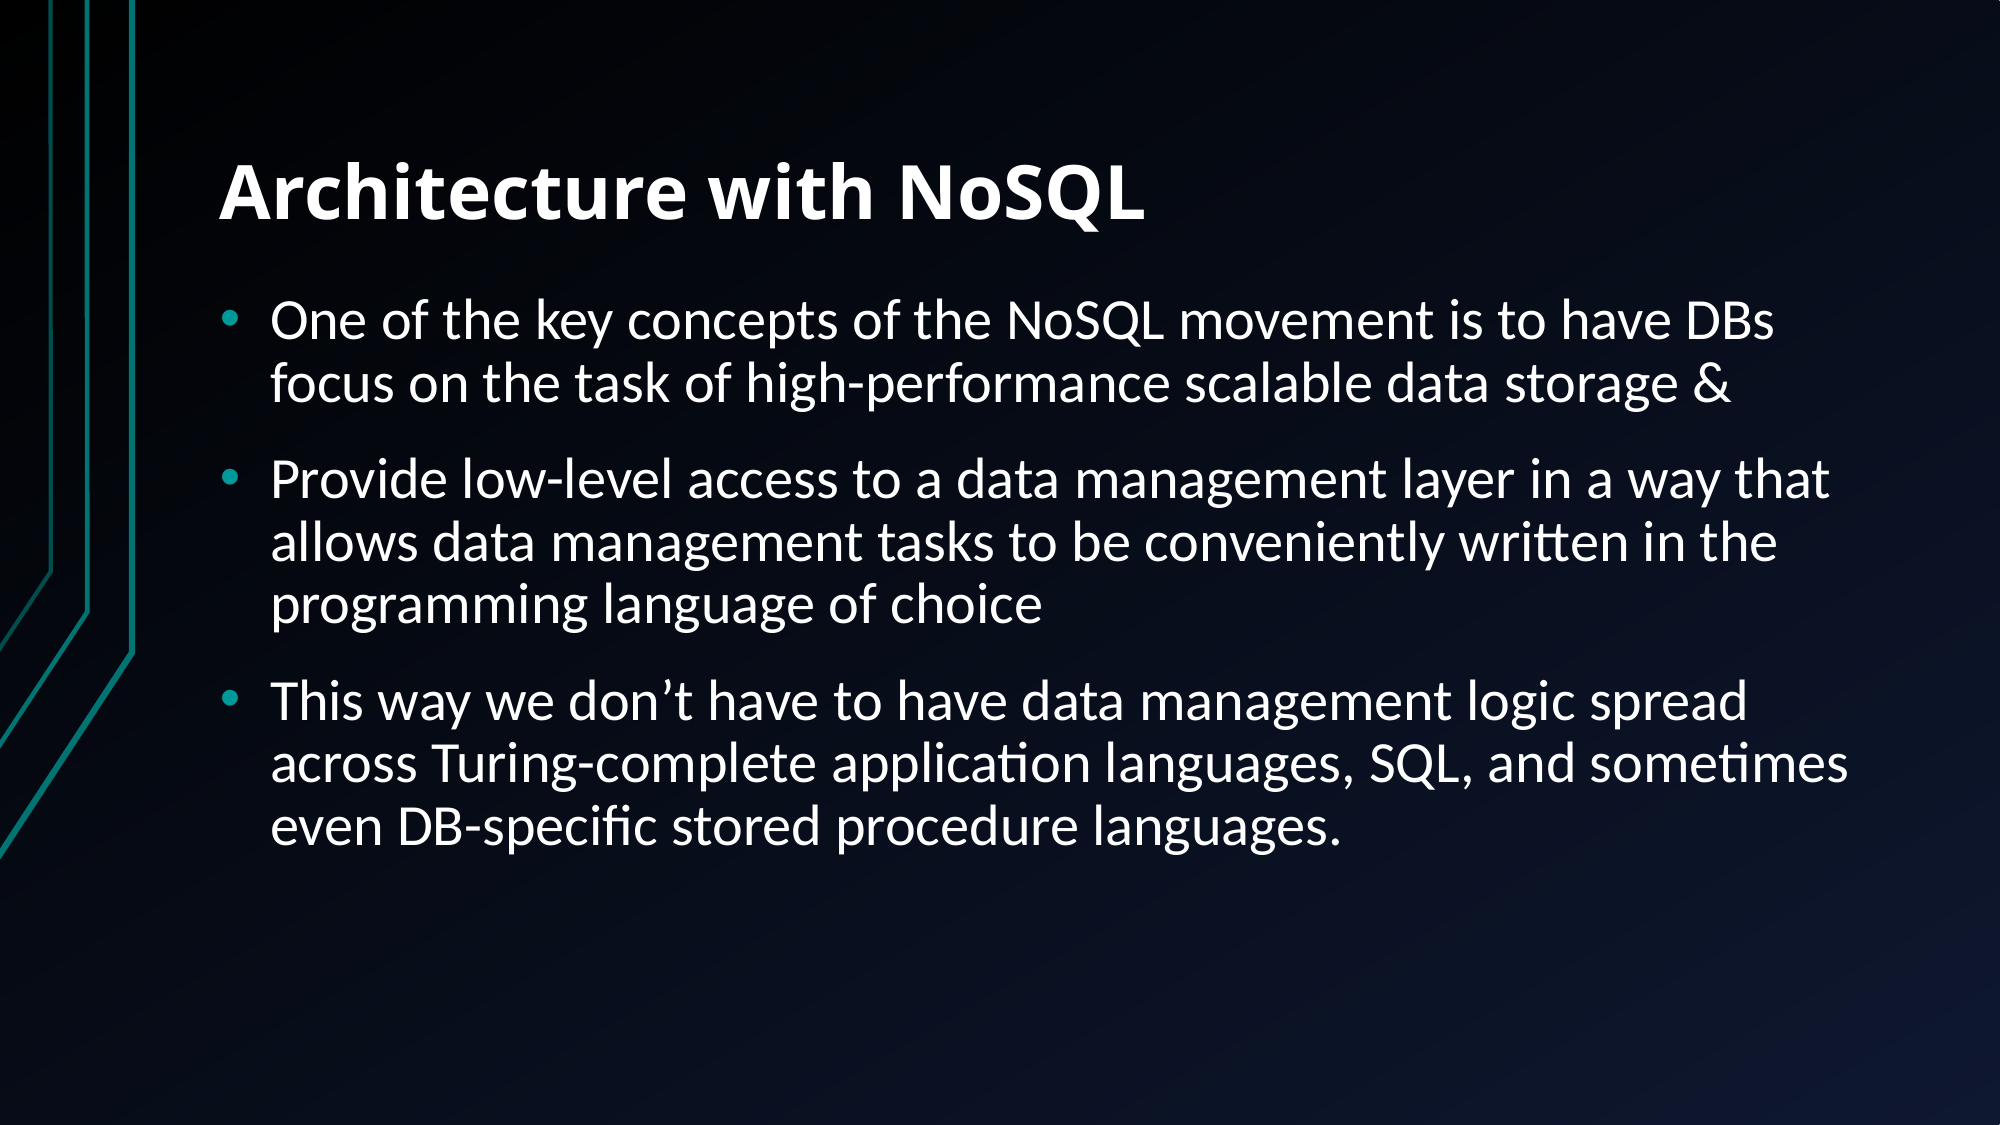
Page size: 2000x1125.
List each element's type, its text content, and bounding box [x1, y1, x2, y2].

list One of the key concepts of the NoSQL movement is to have DBs focus on the task of high-performance scalable data storage & Provide low-level access to a data management layer in a way that allows data management tasks to be conveniently written in the programming language of choice This way we don’t have to have data management logic spread across Turing-complete application languages, SQL, and sometimes even DB-specific stored procedure languages. [199, 279, 1900, 1012]
title Architecture with NoSQL [199, 45, 1900, 246]
